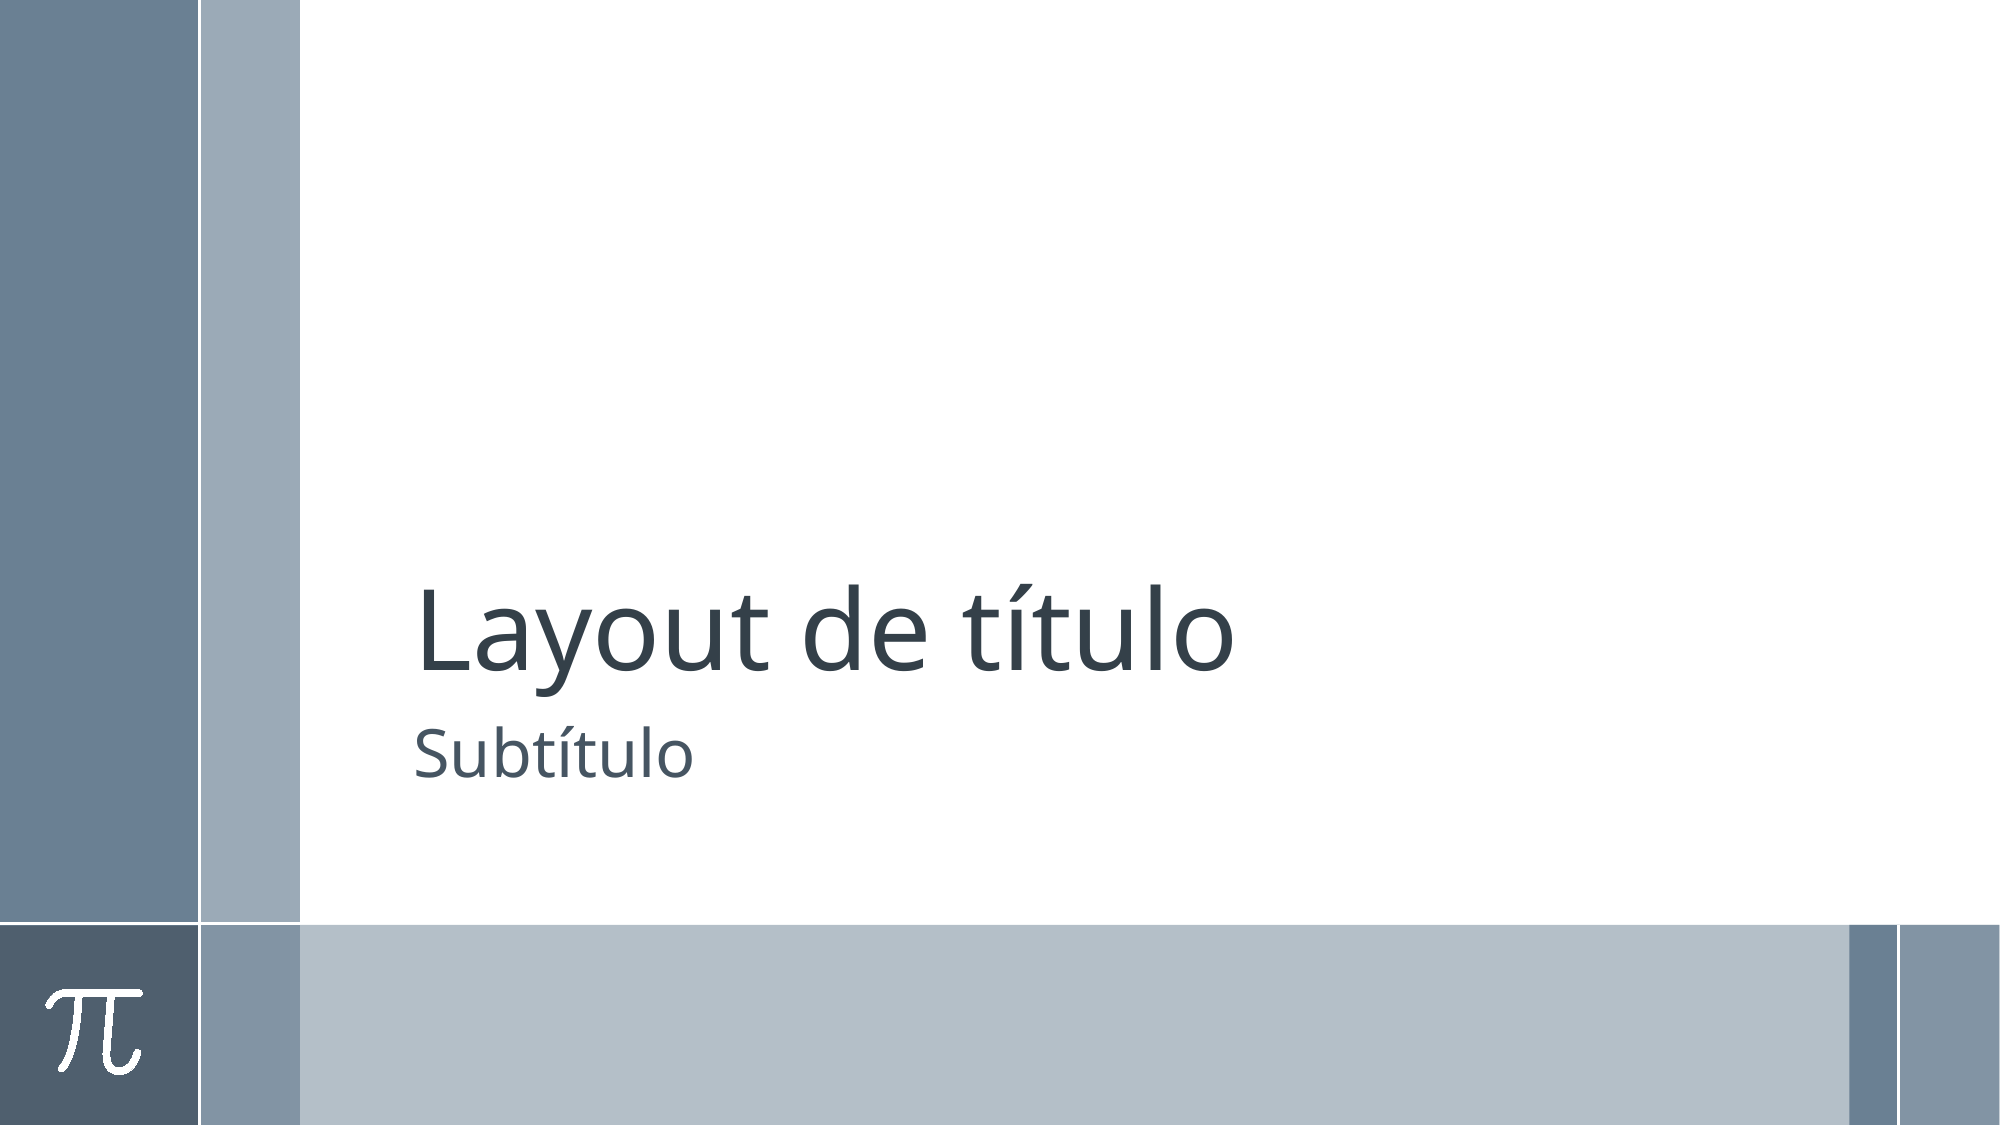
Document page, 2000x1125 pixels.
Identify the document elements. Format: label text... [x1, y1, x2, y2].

subtitle Subtítulo [398, 712, 1632, 896]
title Layout de título [398, 262, 1765, 703]
